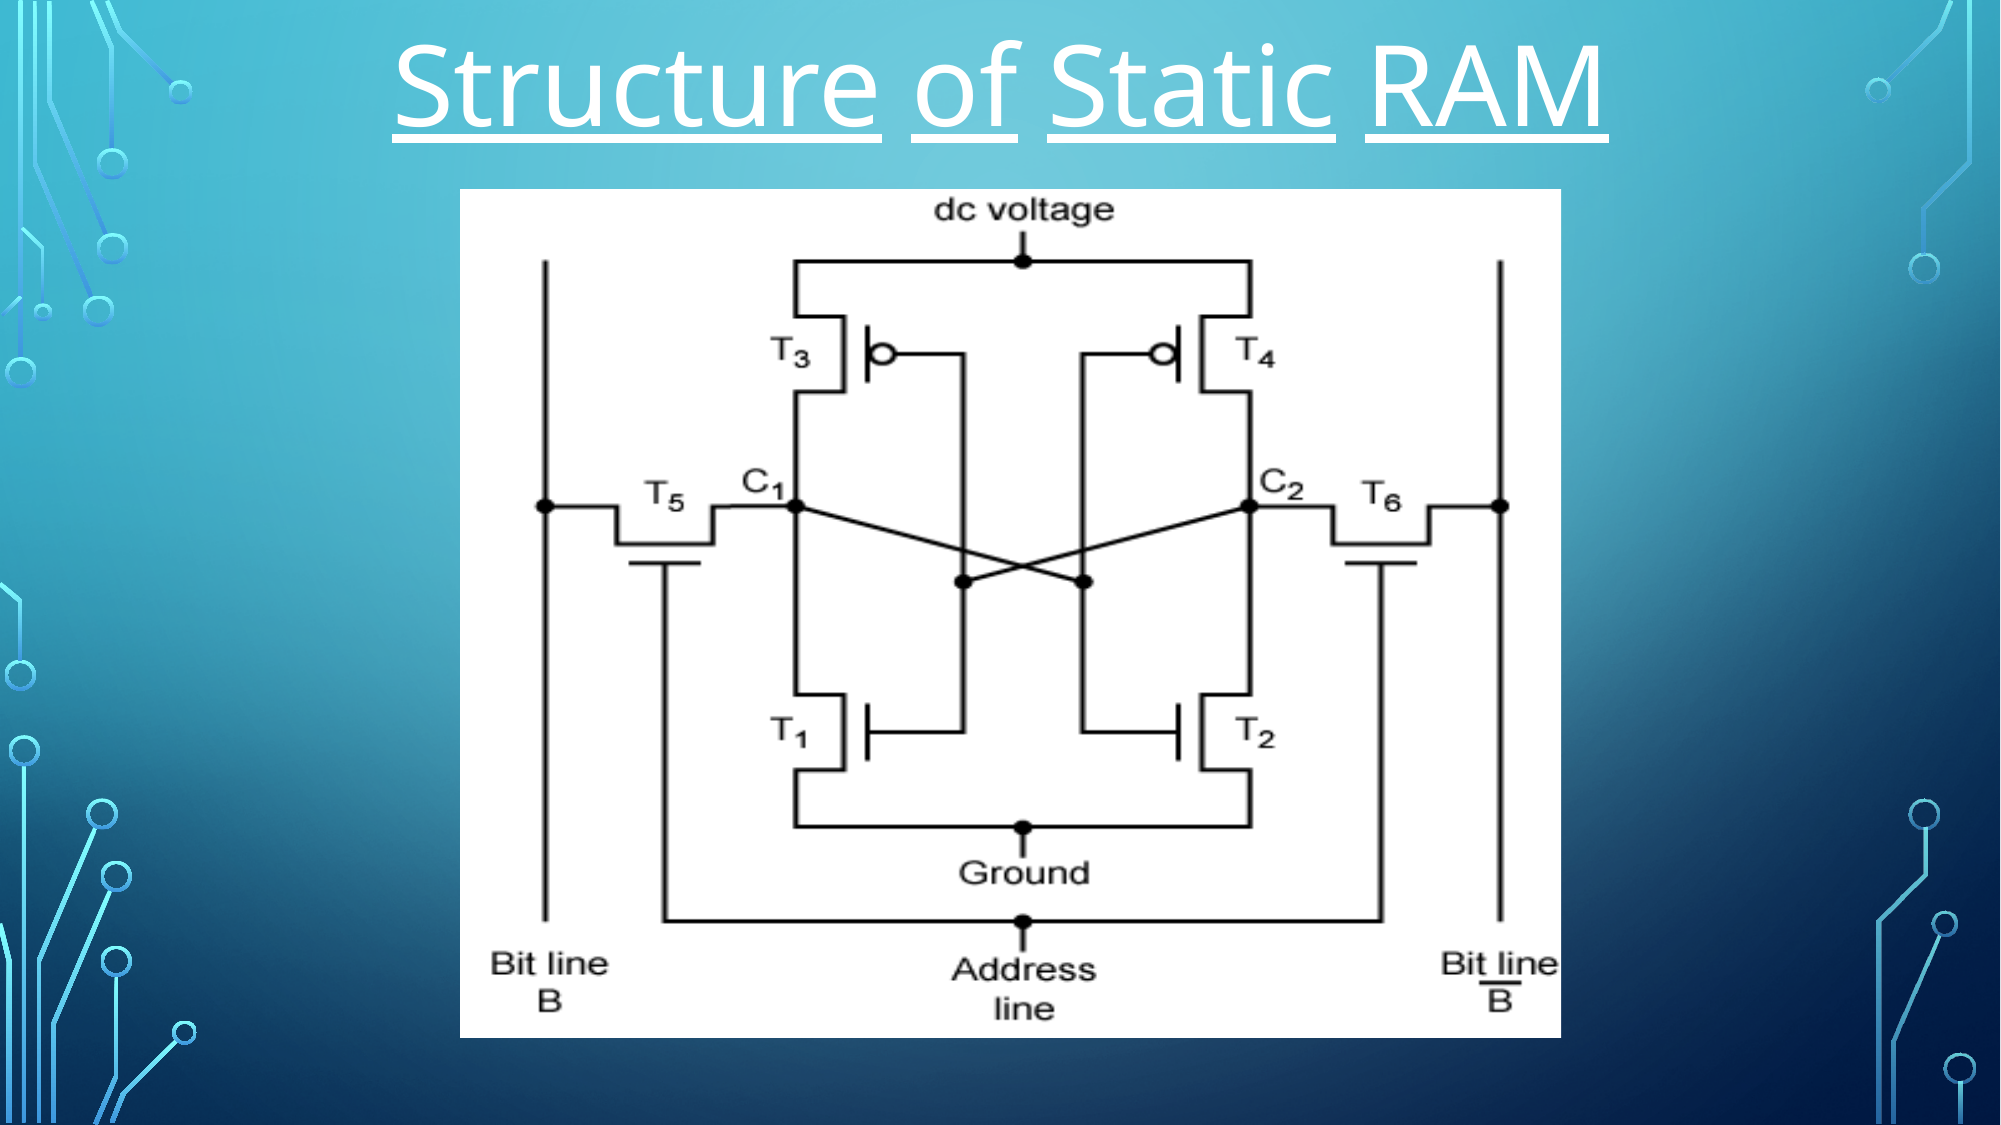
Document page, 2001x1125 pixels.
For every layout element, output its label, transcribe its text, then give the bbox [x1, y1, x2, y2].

text_box Structure of Static RAM [377, 6, 1625, 156]
picture [459, 189, 1562, 1039]
